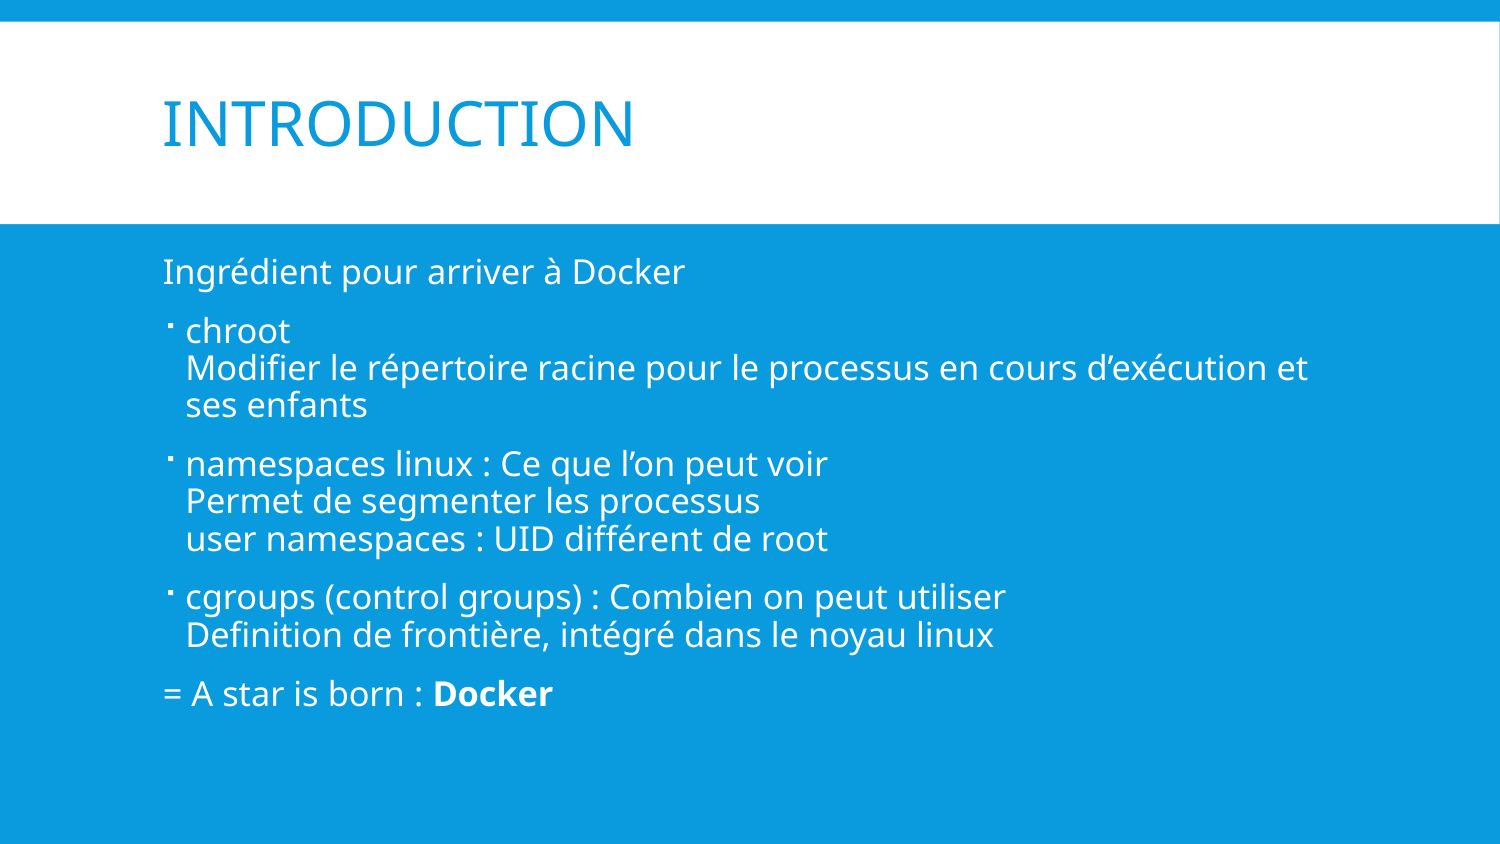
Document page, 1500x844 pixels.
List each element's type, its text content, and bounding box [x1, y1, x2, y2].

list Ingrédient pour arriver à Docker chroot Modifier le répertoire racine pour le processus en cours d’exécution et ses enfants namespaces linux : Ce que l’on peut voir Permet de segmenter les processus user namespaces : UID différent de root cgroups (control groups) : Combien on peut utiliser Definition de frontière, intégré dans le noyau linux = A star is born : Docker [147, 247, 1352, 765]
title Introduction [147, 34, 1352, 221]
